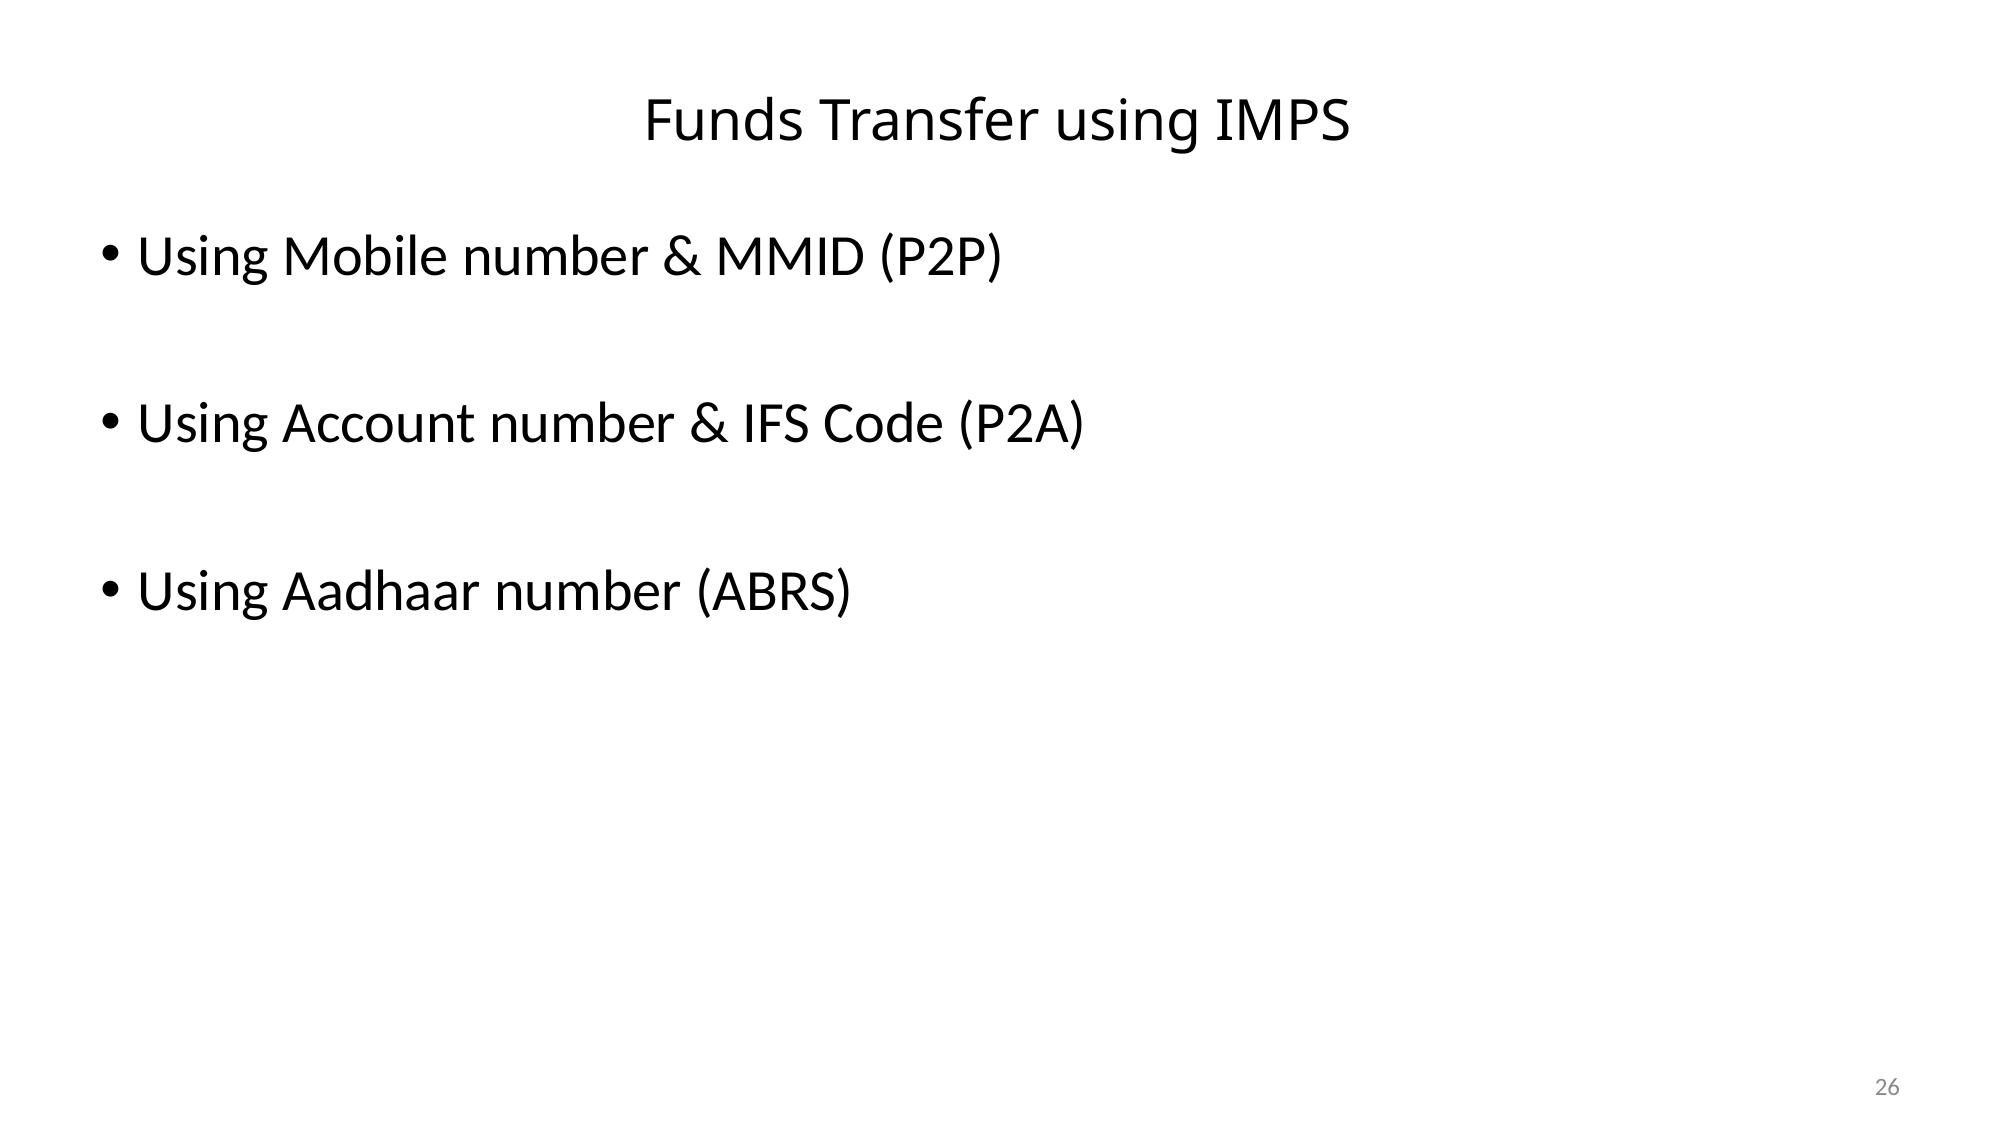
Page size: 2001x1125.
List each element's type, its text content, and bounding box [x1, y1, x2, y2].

slide_number 26 [1812, 1071, 1916, 1101]
list Using Mobile number & MMID (P2P) Using Account number & IFS Code (P2A) Using Aadhaar number (ABRS) [85, 217, 1913, 1012]
title Funds Transfer using IMPS [83, 83, 1913, 161]
